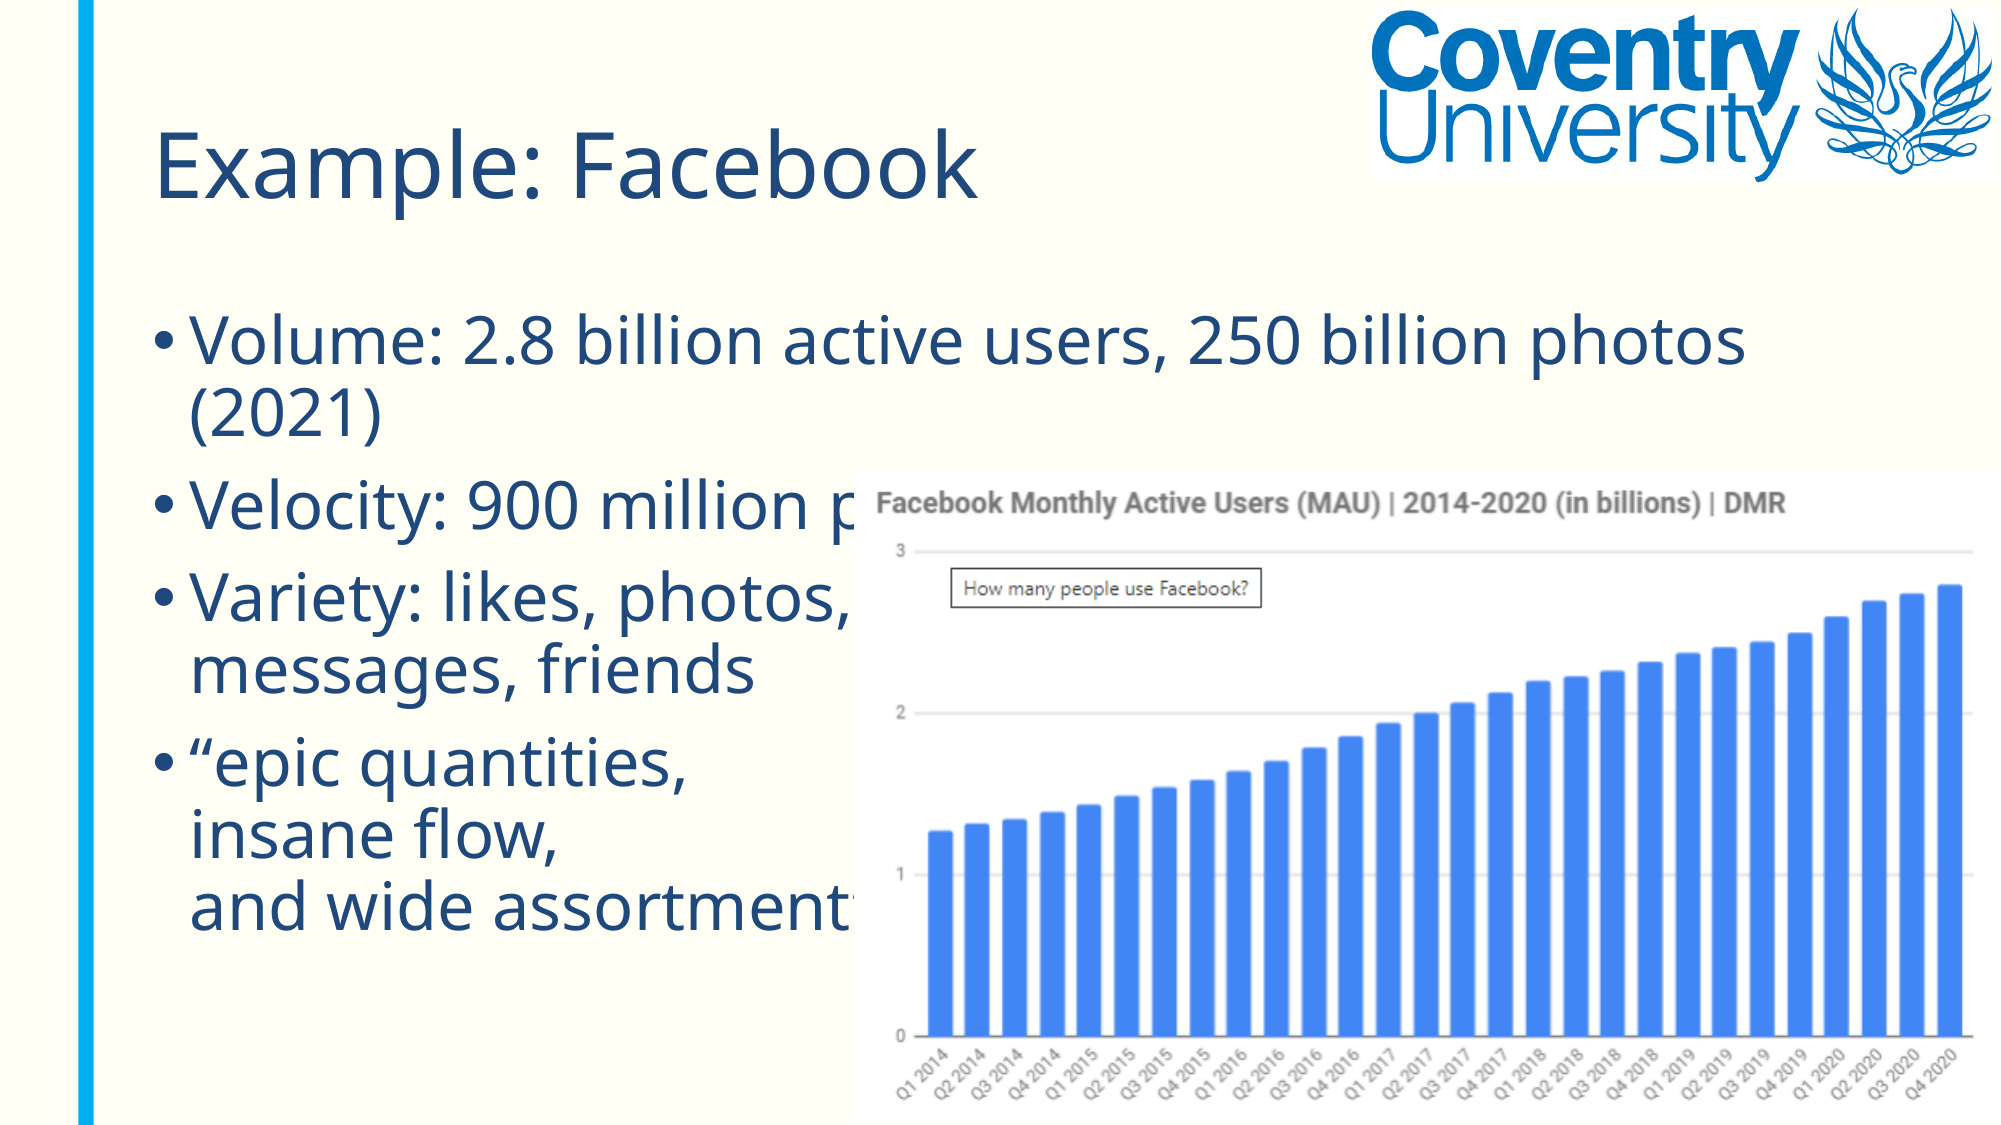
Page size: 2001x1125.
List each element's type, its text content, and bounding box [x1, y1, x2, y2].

list Volume: 2.8 billion active users, 250 billion photos (2021) Velocity: 900 million photos added each day Variety: likes, photos, messages, friends “epic quantities, insane flow, and wide assortment” [137, 299, 1863, 1014]
picture [1372, 8, 1992, 182]
title Example: Facebook [137, 59, 1863, 278]
picture [854, 468, 1998, 1123]
